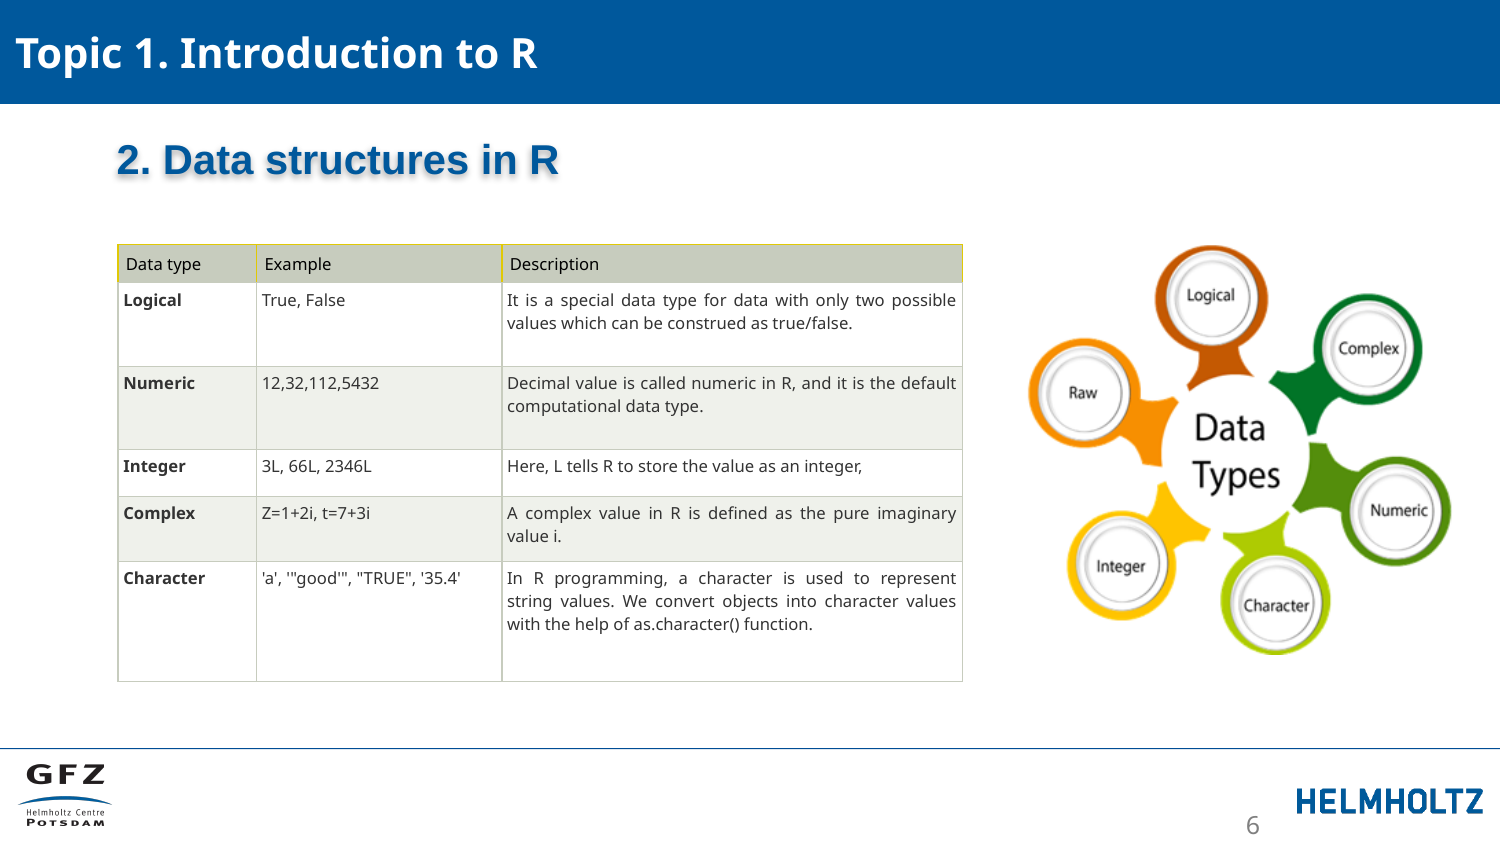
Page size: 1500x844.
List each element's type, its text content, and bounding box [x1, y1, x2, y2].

table_cell Complex [119, 498, 256, 561]
table_cell 3L, 66L, 2346L [257, 451, 501, 496]
table_cell True, False [257, 284, 501, 366]
table_cell 12,32,112,5432 [257, 368, 501, 450]
table_cell Numeric [119, 368, 256, 450]
text_box 2. Data structures in R [101, 125, 575, 191]
table_cell In R programming, a character is used to represent string values. We convert objects into character values with the help of as.character() function. [503, 563, 962, 682]
slide_number 6 [1137, 801, 1275, 844]
picture [997, 244, 1461, 655]
picture [1296, 787, 1483, 814]
table_header Example [257, 245, 501, 283]
table_cell A complex value in R is defined as the pure imaginary value i. [503, 498, 962, 561]
table_cell Decimal value is called numeric in R, and it is the default computational data type. [503, 368, 962, 450]
table_cell It is a special data type for data with only two possible values which can be construed as true/false. [503, 284, 962, 366]
table_cell Here, L tells R to store the value as an integer, [503, 451, 962, 496]
table_cell Z=1+2i, t=7+3i [257, 498, 501, 561]
text_box Topic 1. Introduction to R [0, 0, 1500, 103]
table_cell 'a', '"good'", "TRUE", '35.4' [257, 563, 501, 682]
table_cell Logical [119, 284, 256, 366]
table_cell Integer [119, 451, 256, 496]
table_cell Character [119, 563, 256, 682]
table_header Description [503, 245, 962, 283]
table_header Data type [119, 245, 256, 283]
